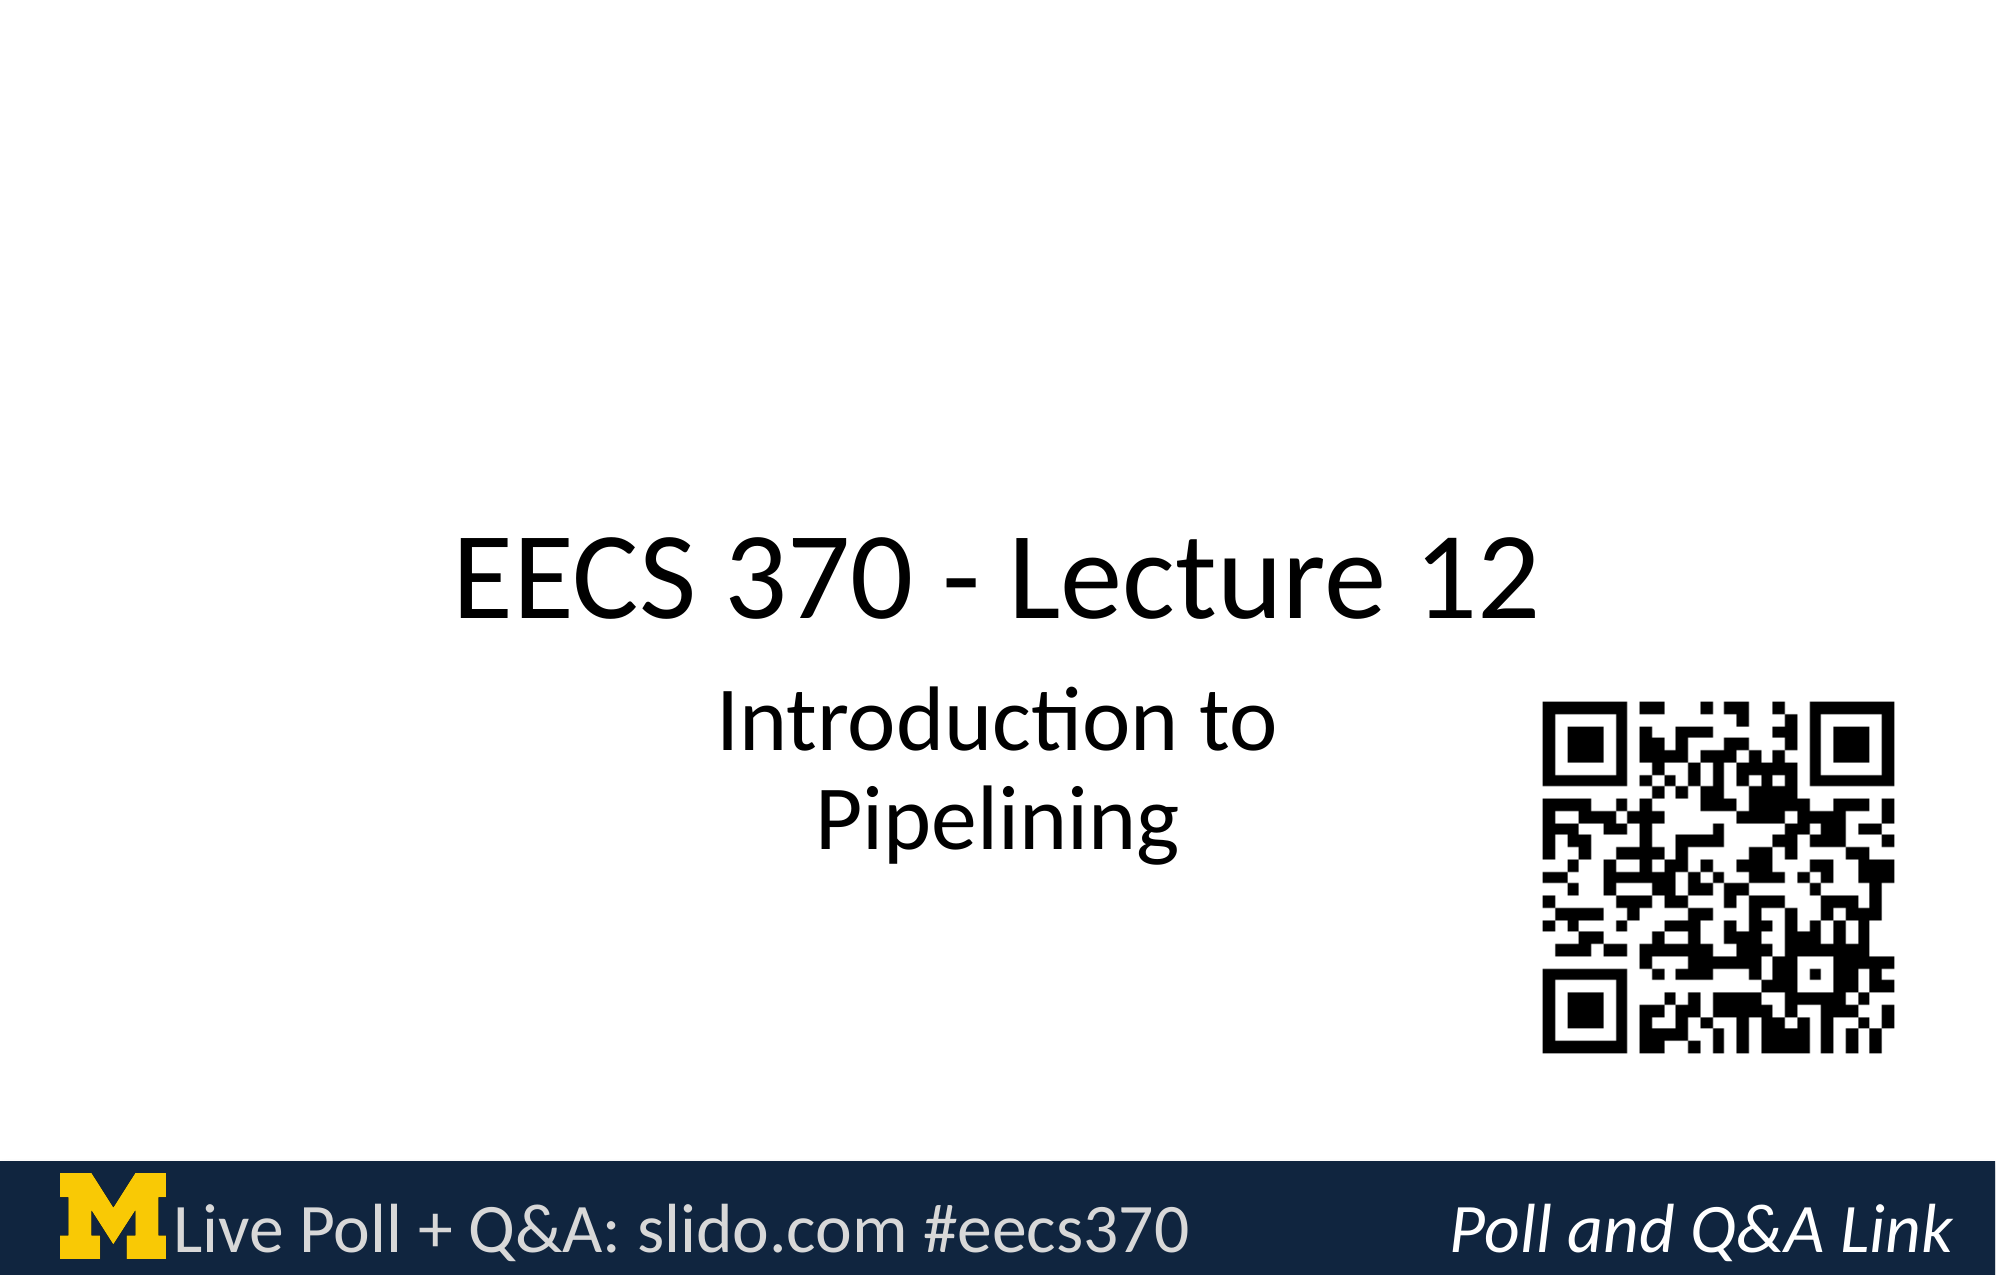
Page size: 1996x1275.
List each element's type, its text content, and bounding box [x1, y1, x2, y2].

text_box Poll and Q&A Link [1434, 1174, 1973, 1274]
picture [1518, 677, 1918, 1077]
text_box Live Poll + Q&A: slido.com #eecs370 [158, 1175, 1434, 1274]
title EECS 370 - Lecture 12 [249, 208, 1746, 653]
subtitle Introduction to Pipelining [517, 663, 1478, 972]
picture [60, 1173, 166, 1259]
